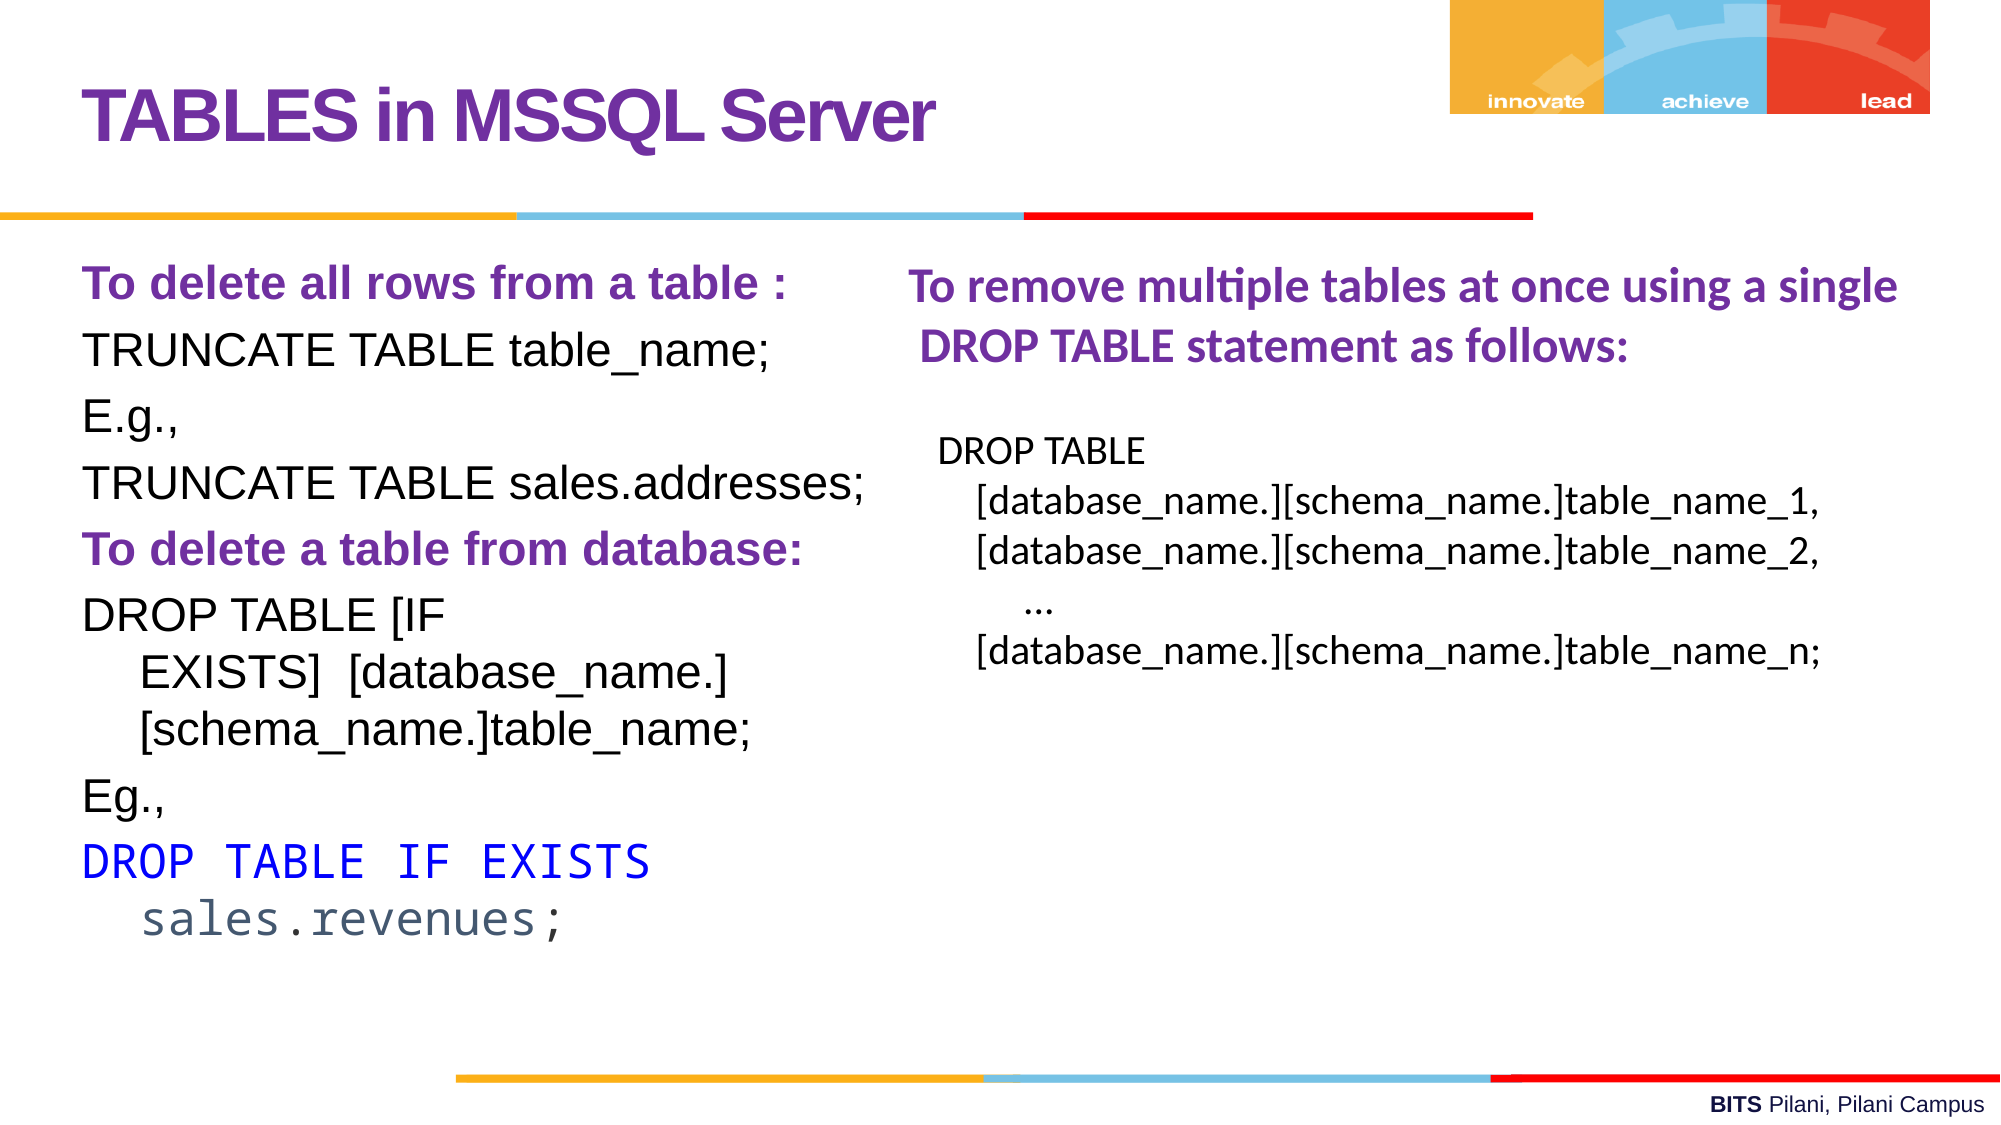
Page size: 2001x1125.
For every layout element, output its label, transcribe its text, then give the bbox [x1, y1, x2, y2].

list TABLES in MSSQL Server [66, 24, 1450, 213]
list To delete all rows from a table : TRUNCATE TABLE table_name; E.g., TRUNCATE TABLE sales.addresses; To delete a table from database: DROP TABLE [IF EXISTS] [database_name.][schema_name.]table_name; Eg., DROP TABLE IF EXISTS sales.revenues; [66, 245, 889, 988]
picture [1449, 0, 1930, 114]
text_box To remove multiple tables at once using a single DROP TABLE statement as follows: DROP TABLE [database_name.][schema_name.]table_name_1, [database_name.][schema_name.]table_name_2, ... [database_name.][schema_name.]table_name_n; [837, 245, 1977, 680]
